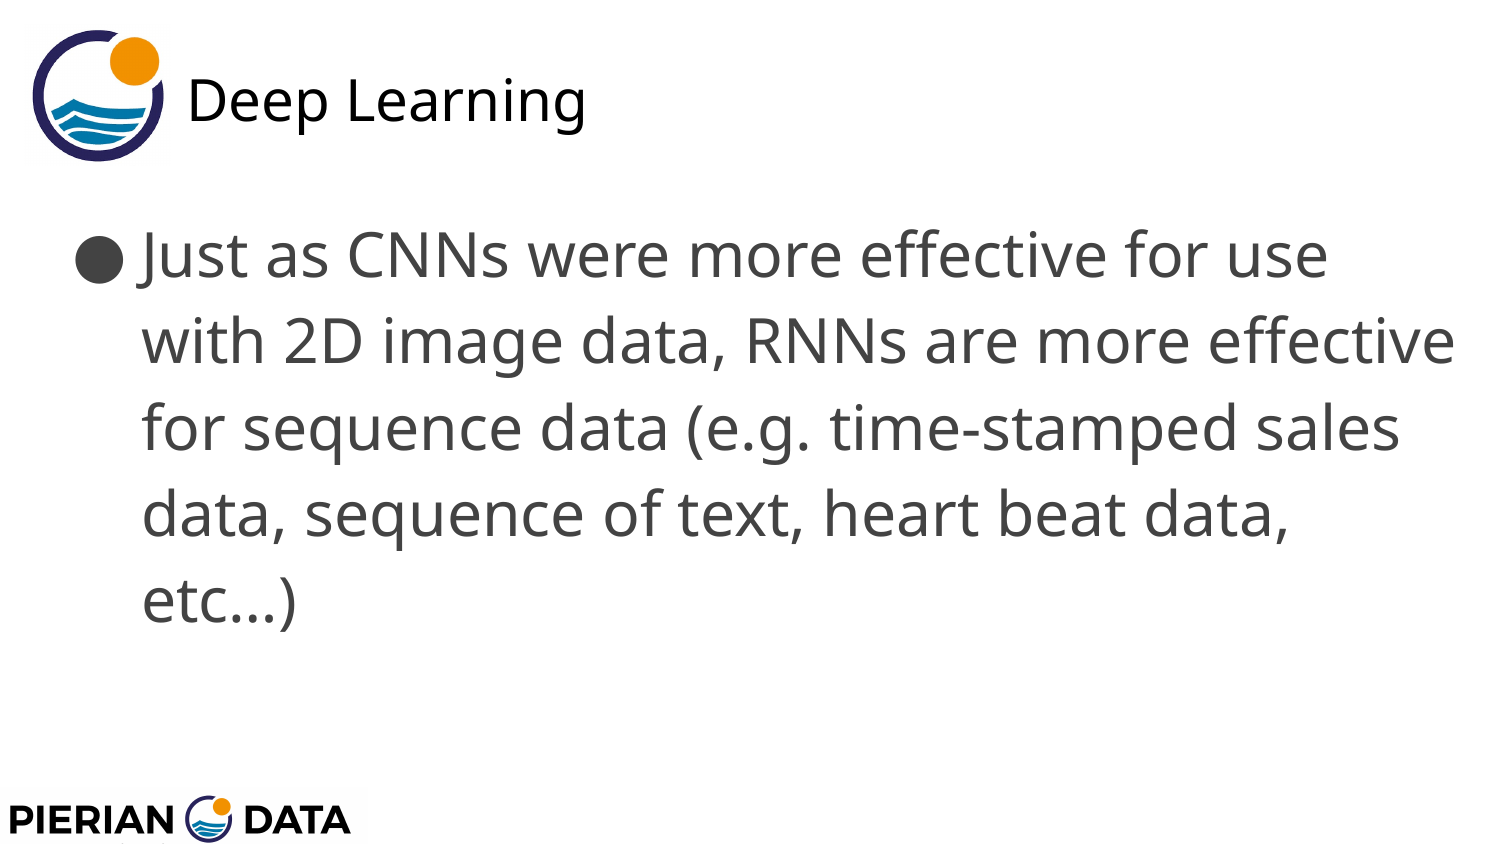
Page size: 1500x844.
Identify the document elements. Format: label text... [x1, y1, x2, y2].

picture [24, 24, 172, 167]
list Just as CNNs were more effective for use with 2D image data, RNNs are more effective for sequence data (e.g. time-stamped sales data, sequence of text, heart beat data, etc…) [51, 189, 1480, 750]
title Deep Learning [176, 48, 1449, 143]
picture [0, 787, 368, 844]
